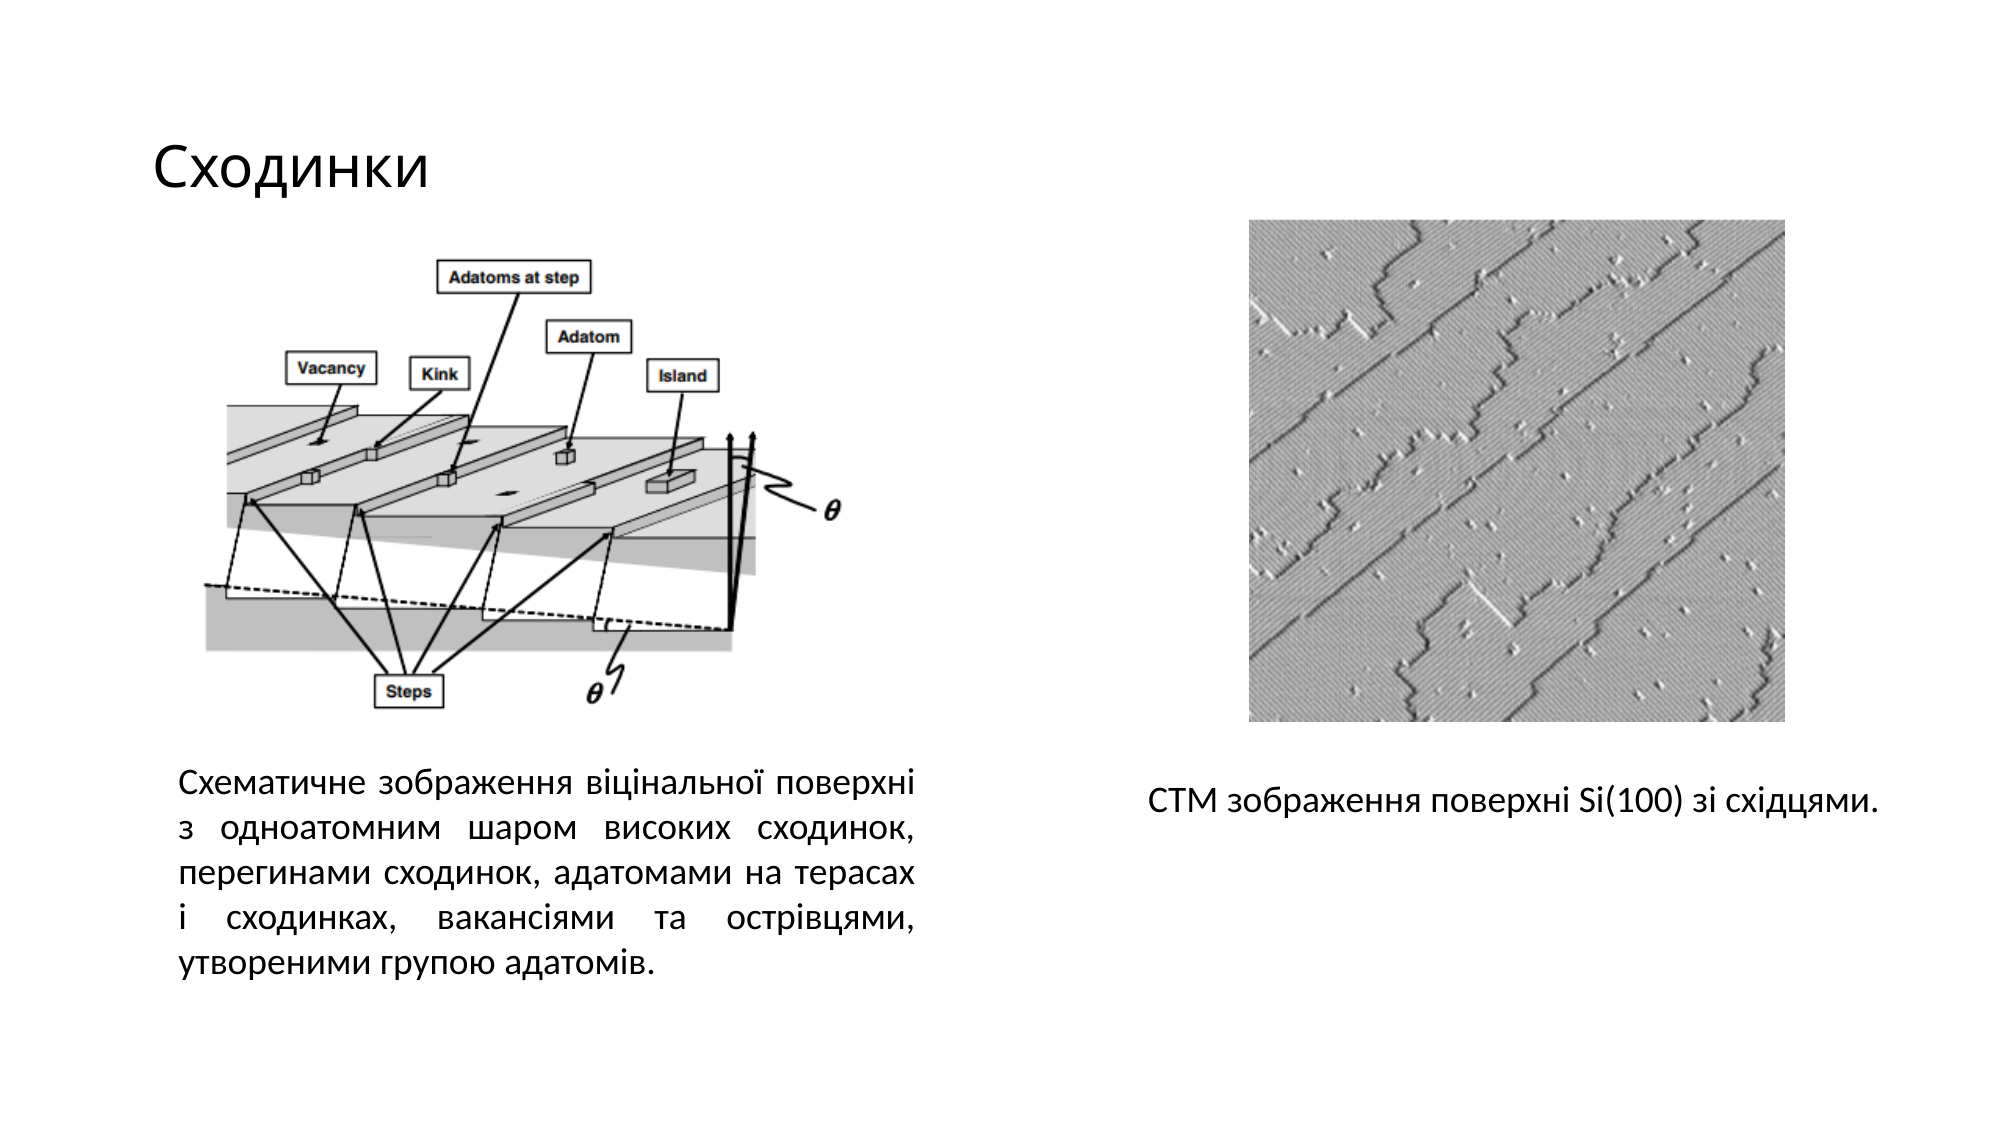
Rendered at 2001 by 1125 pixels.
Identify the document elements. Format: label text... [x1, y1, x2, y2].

picture [1249, 217, 1785, 722]
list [163, 210, 864, 721]
text_box Схематичне зображення віцінальної поверхні з одноатомним шаром високих сходинок, перегинами сходинок, адатомами на терасах і сходинках, вакансіями та острівцями, утвореними групою адатомів. [163, 749, 931, 990]
text_box СТМ зображення поверхні Si(100) зі східцями. [1133, 767, 1901, 827]
title Сходинки [137, 59, 1863, 278]
